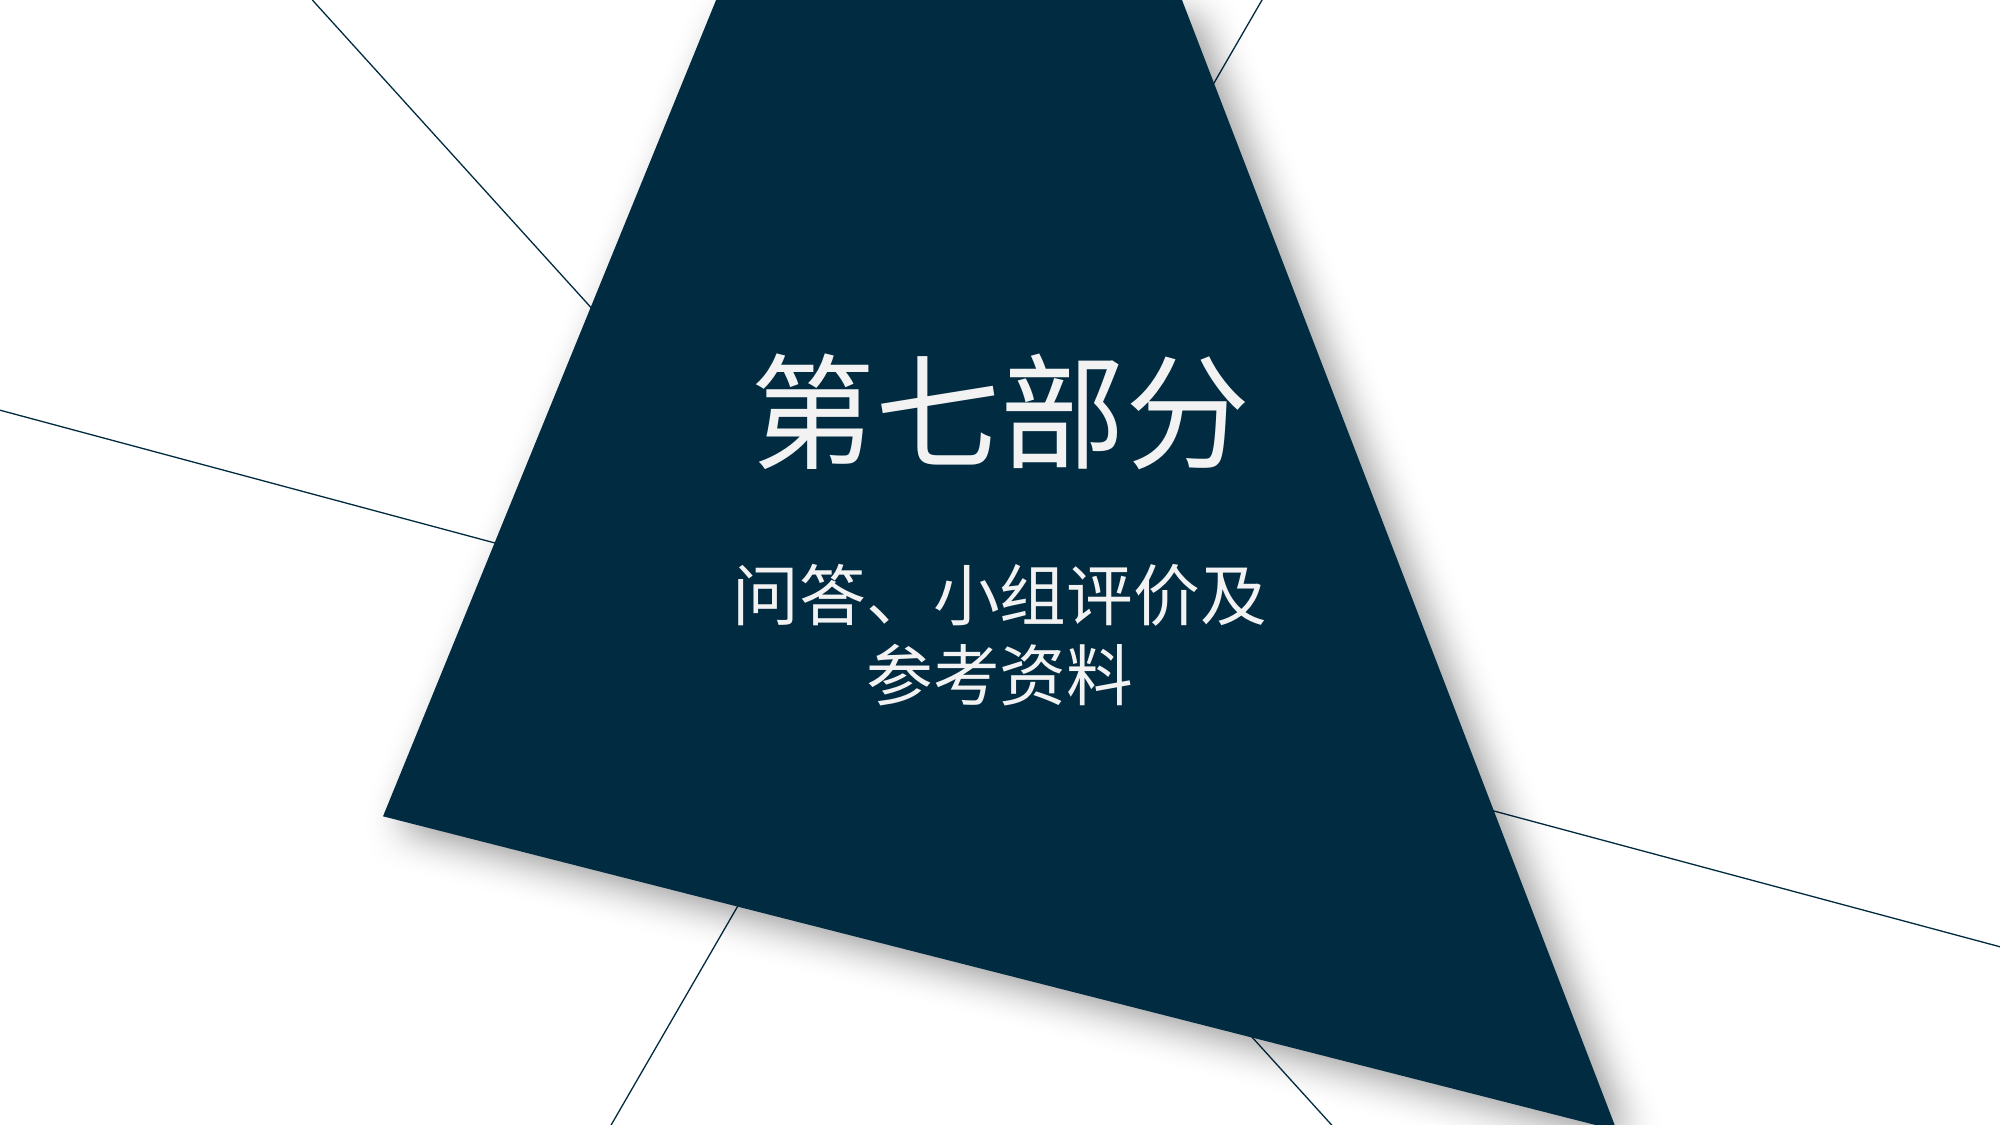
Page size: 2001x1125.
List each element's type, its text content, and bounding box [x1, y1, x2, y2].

text_box 第七部分 [735, 326, 1265, 492]
text_box 问答、小组评价及参考资料 [709, 546, 1291, 722]
text_box [383, 0, 1615, 1125]
